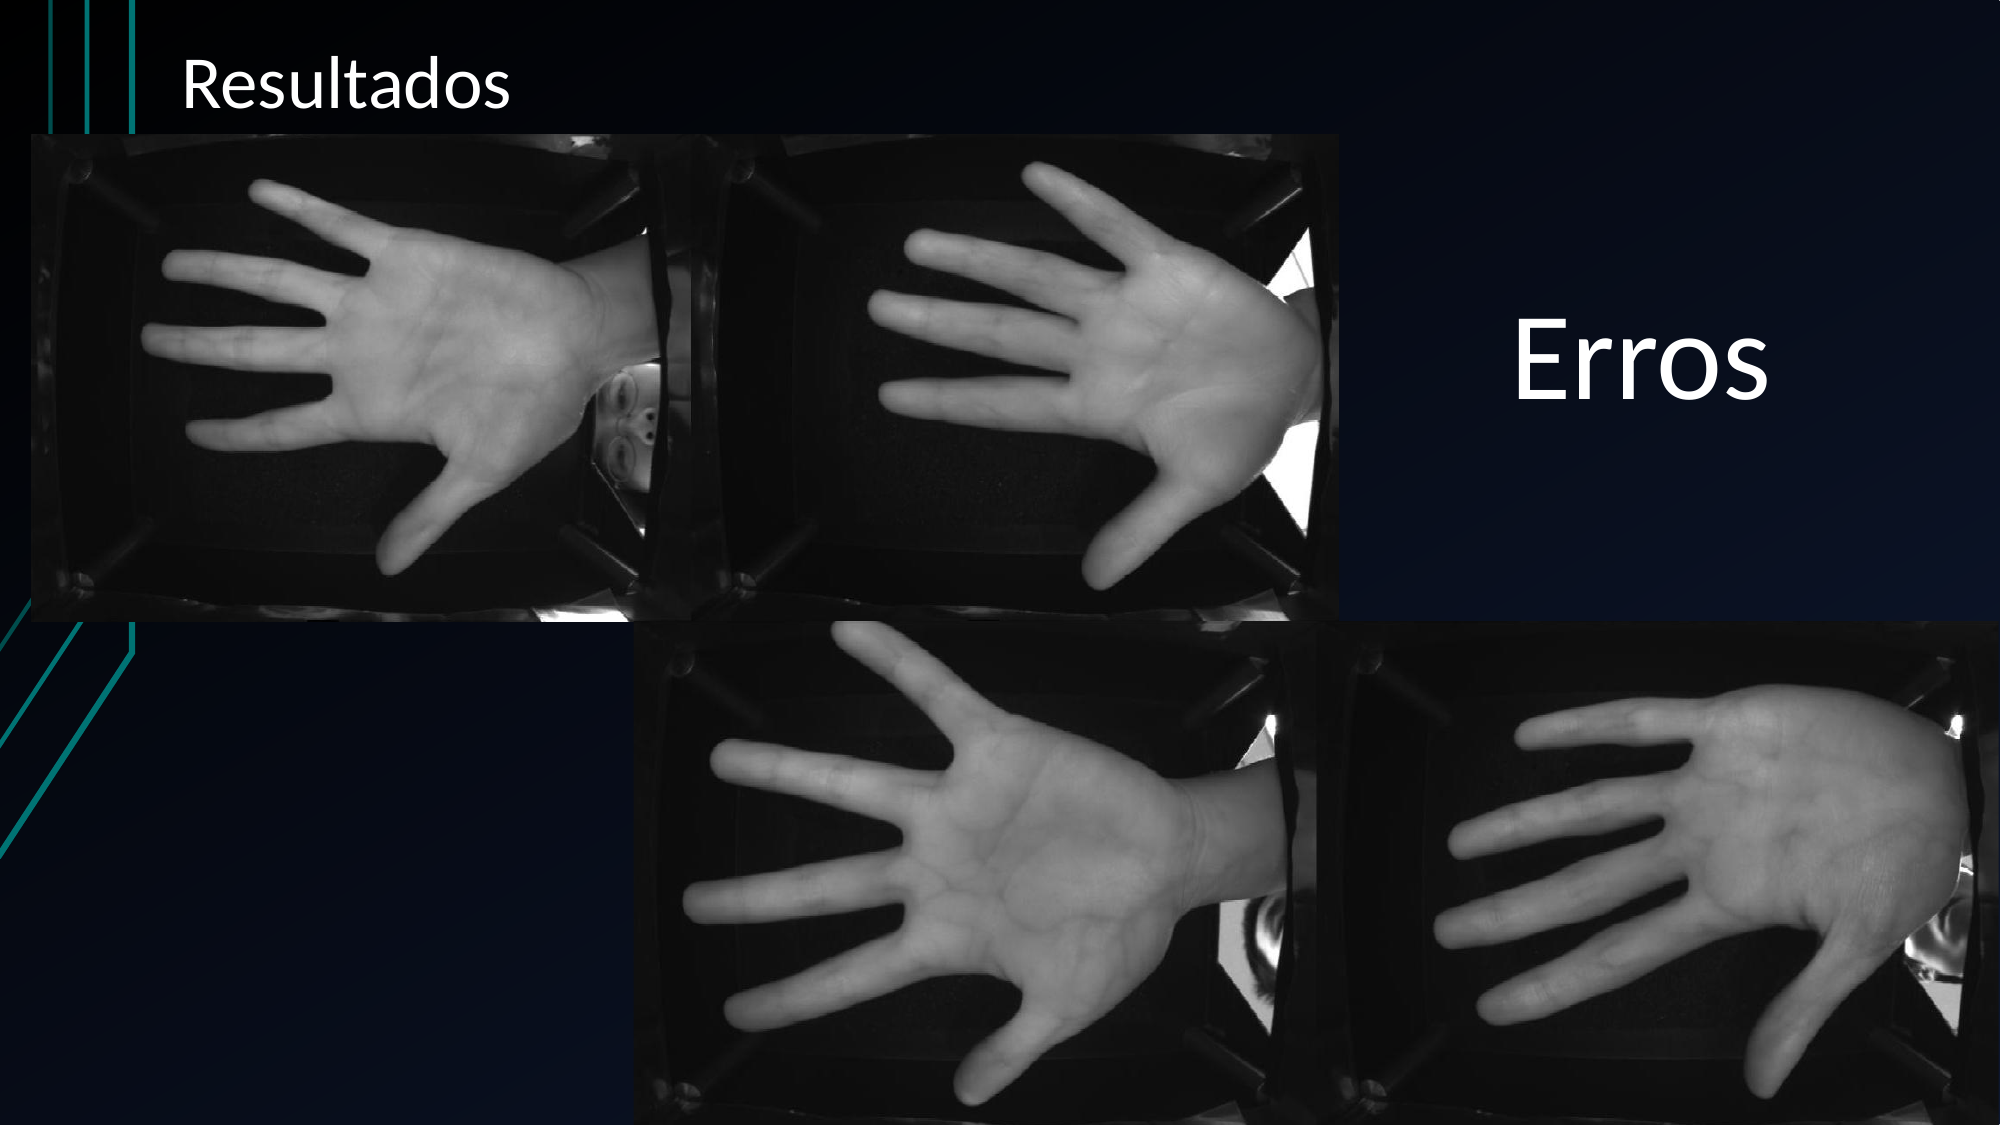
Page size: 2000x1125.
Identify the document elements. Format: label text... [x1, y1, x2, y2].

title Resultados [161, 19, 1861, 135]
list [30, 134, 1339, 622]
picture [633, 621, 1999, 1125]
text_box Erros [1495, 267, 1815, 432]
